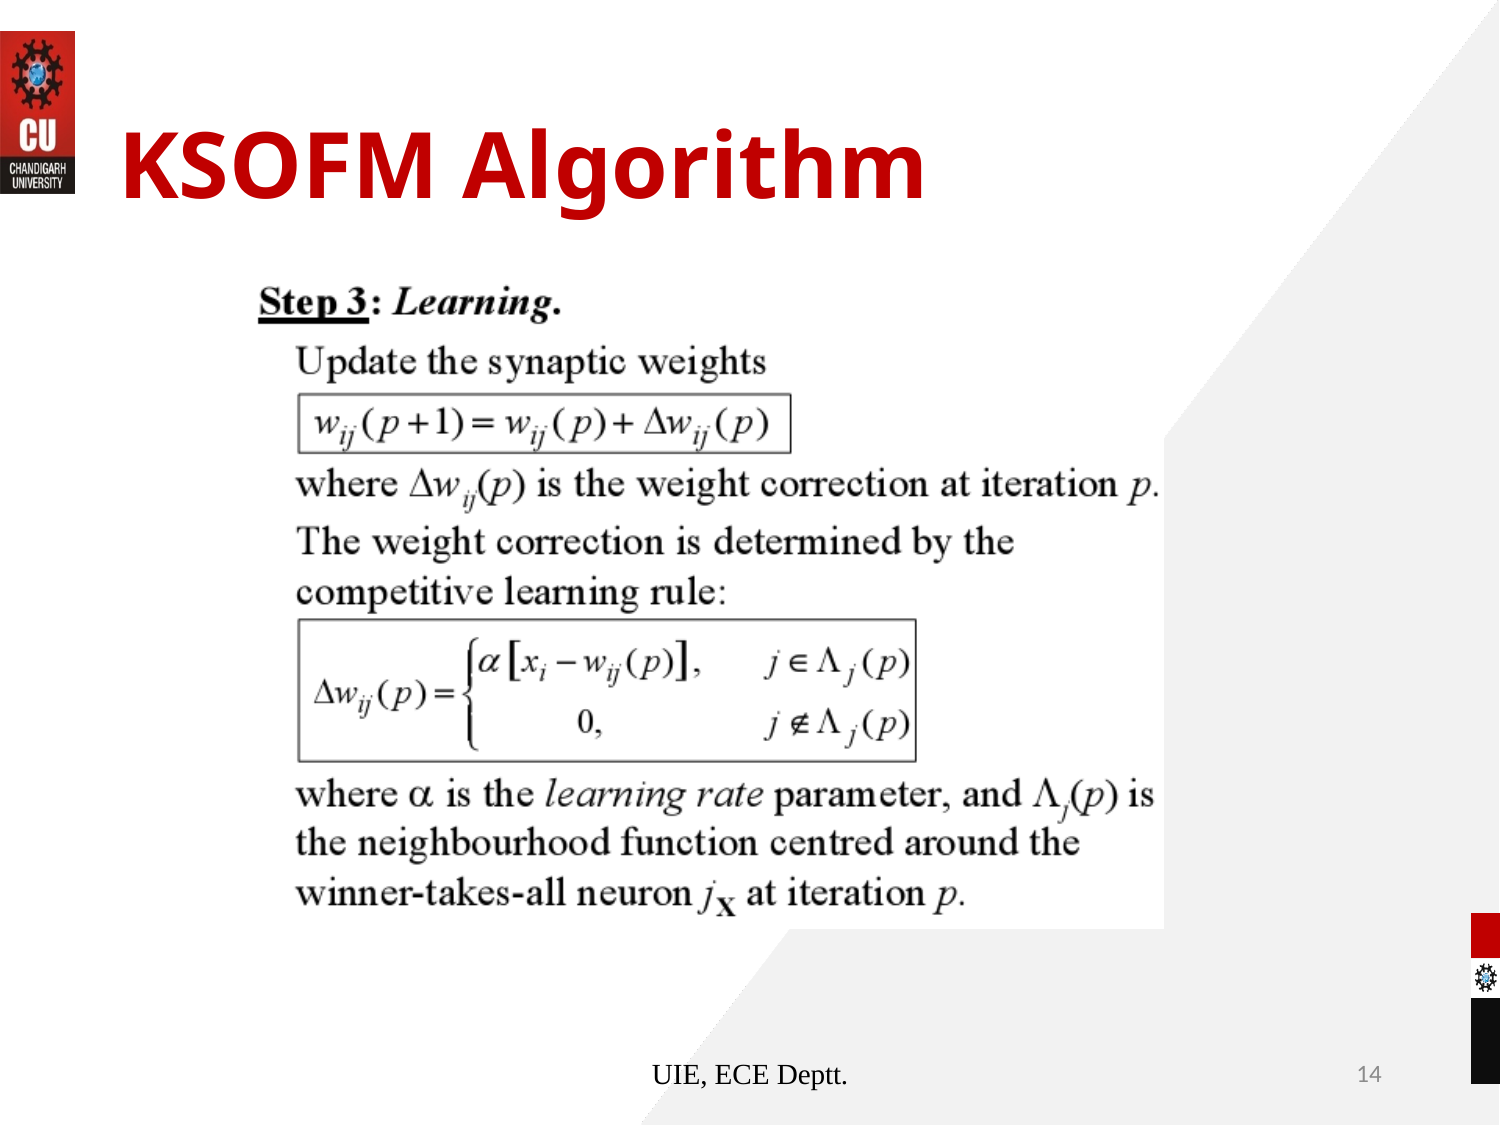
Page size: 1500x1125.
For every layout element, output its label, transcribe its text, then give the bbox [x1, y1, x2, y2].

title KSOFM Algorithm [103, 59, 1397, 278]
slide_number 14 [1059, 1042, 1397, 1103]
footer UIE, ECE Deptt. [496, 1042, 1004, 1103]
picture [0, 0, 1500, 1125]
